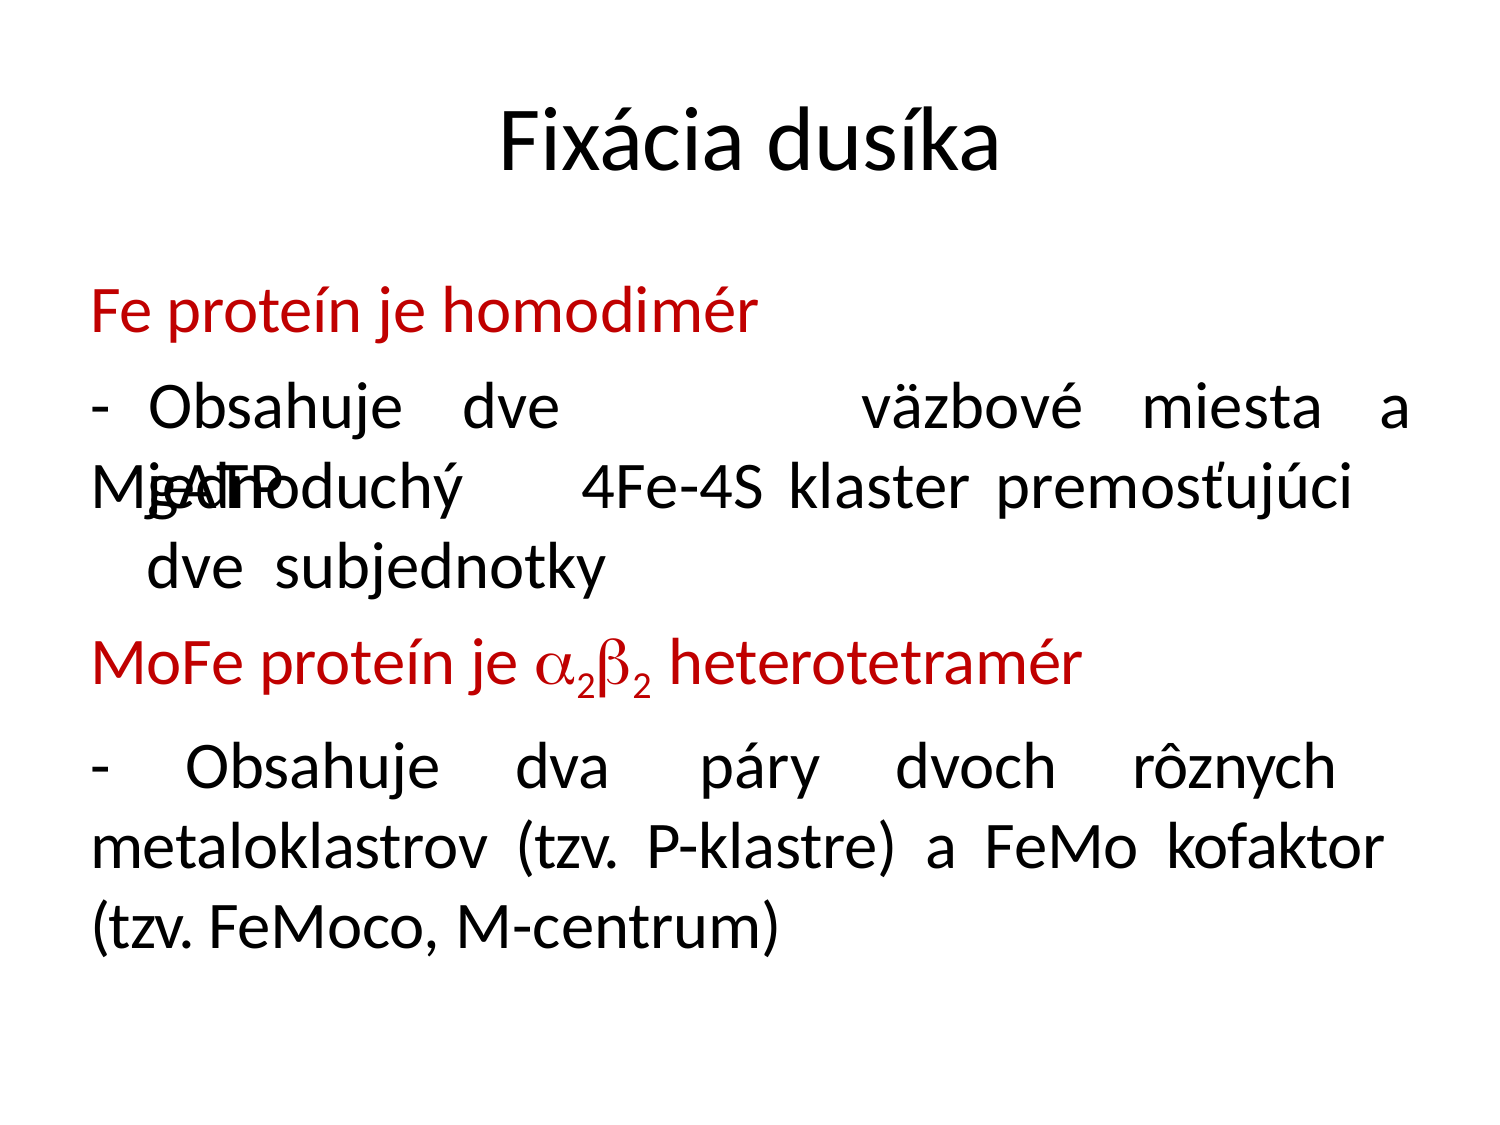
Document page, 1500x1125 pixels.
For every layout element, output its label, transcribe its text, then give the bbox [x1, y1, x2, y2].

text_box - Obsahuje dve MgATP [87, 359, 807, 439]
text_box jednoduchý 4Fe-4S klaster premosťujúci dve subjednotky MoFe proteín je 22 heterotetramér - Obsahuje dva páry dvoch rôznych metaloklastrov (tzv. P-klastre) a FeMo kofaktor (tzv. FeMoco, M-centrum) [79, 439, 1417, 962]
title Fixácia dusíka [494, 37, 1006, 228]
text_box Fe proteín je homodimér [87, 263, 766, 346]
text_box väzbové miesta a [859, 359, 1412, 439]
